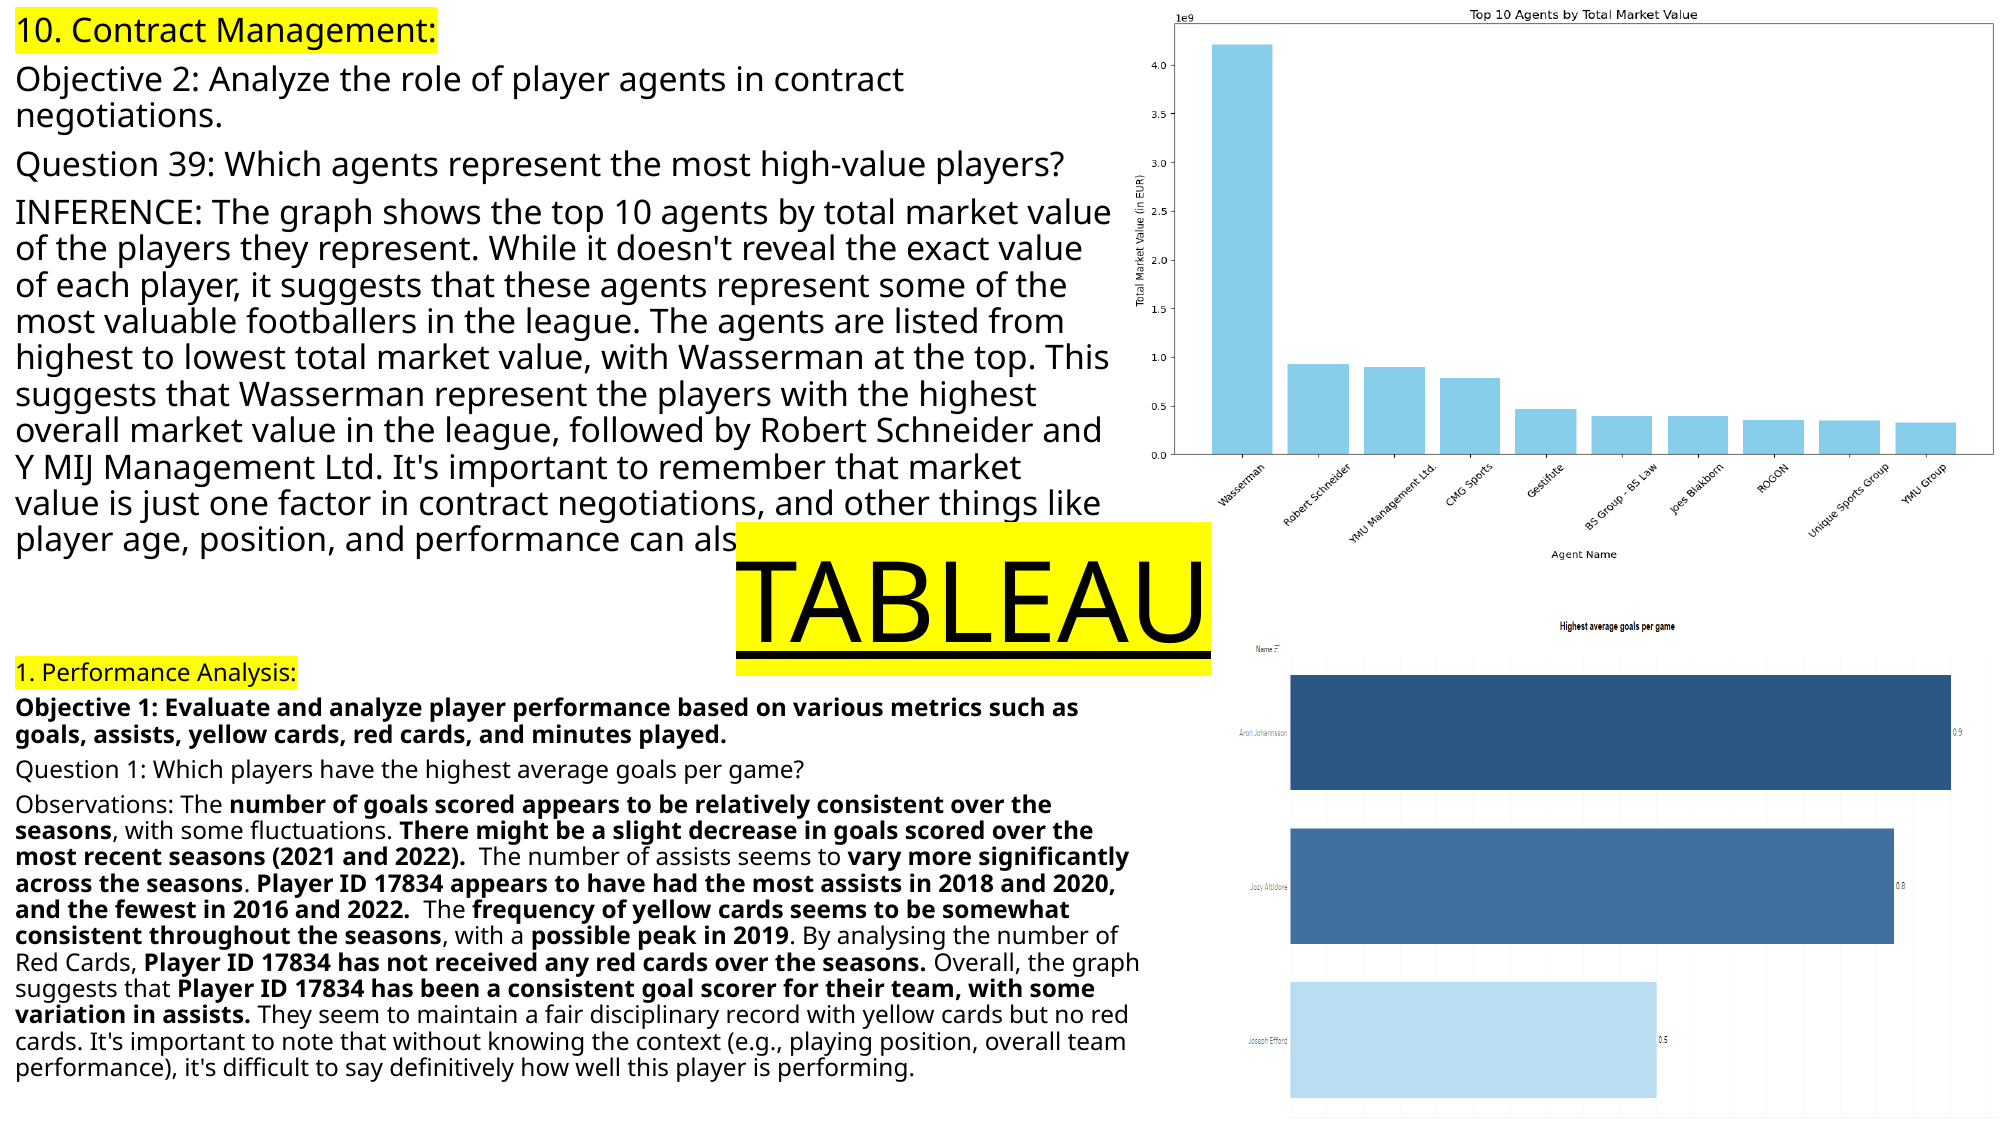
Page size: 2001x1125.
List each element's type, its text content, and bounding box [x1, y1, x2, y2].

text_box 1. Performance Analysis: Objective 1: Evaluate and analyze player performance based on various metrics such as goals, assists, yellow cards, red cards, and minutes played. Question 1: Which players have the highest average goals per game? Observations: The number of goals scored appears to be relatively consistent over the seasons, with some fluctuations. There might be a slight decrease in goals scored over the most recent seasons (2021 and 2022). The number of assists seems to vary more significantly across the seasons. Player ID 17834 appears to have had the most assists in 2018 and 2020, and the fewest in 2016 and 2022. The frequency of yellow cards seems to be somewhat consistent throughout the seasons, with a possible peak in 2019. By analysing the number of Red Cards, Player ID 17834 has not received any red cards over the seasons. Overall, the graph suggests that Player ID 17834 has been a consistent goal scorer for their team, with some variation in assists. They seem to maintain a fair disciplinary record with yellow cards but no red cards. It's important to note that without knowing the context (e.g., playing position, overall team performance), it's difficult to say definitively how well this player is performing. [0, 653, 1169, 1125]
picture [1233, 614, 2000, 1123]
list 10. Contract Management: Objective 2: Analyze the role of player agents in contract negotiations. Question 39: Which agents represent the most high-value players? INFERENCE: The graph shows the top 10 agents by total market value of the players they represent. While it doesn't reveal the exact value of each player, it suggests that these agents represent some of the most valuable footballers in the league. The agents are listed from highest to lowest total market value, with Wasserman at the top. This suggests that Wasserman represent the players with the highest overall market value in the league, followed by Robert Schneider and Y MIJ Management Ltd. It's important to remember that market value is just one factor in contract negotiations, and other things like player age, position, and performance can also be important. [0, 6, 1127, 604]
picture [1127, 2, 2000, 567]
title TABLEAU [590, 485, 1357, 727]
